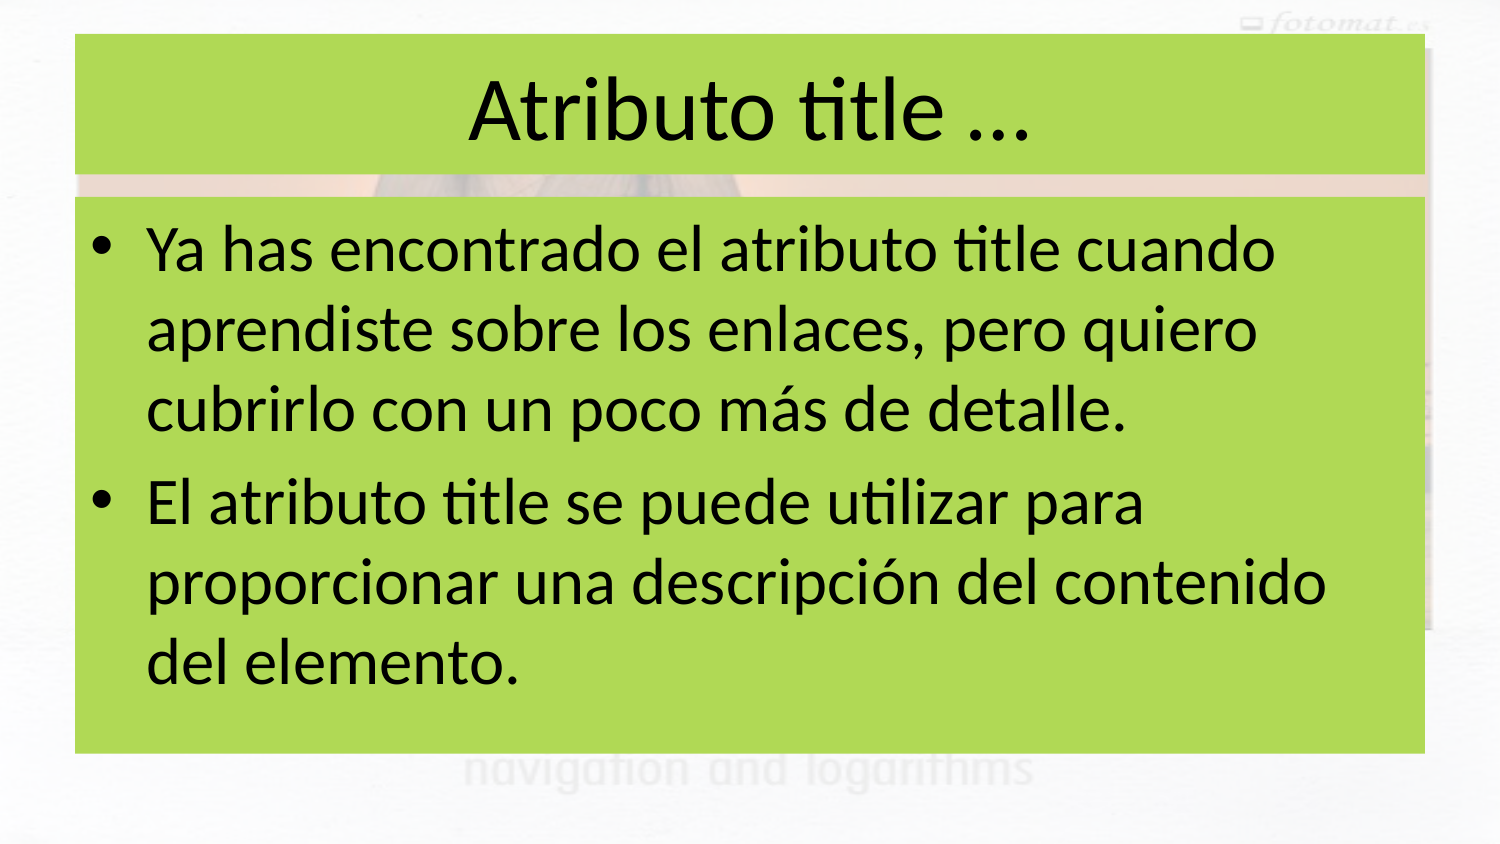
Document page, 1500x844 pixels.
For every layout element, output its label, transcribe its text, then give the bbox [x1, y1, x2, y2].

list Ya has encontrado el atributo title cuando aprendiste sobre los enlaces, pero quiero cubrirlo con un poco más de detalle. El atributo title se puede utilizar para proporcionar una descripción del contenido del elemento. [75, 196, 1425, 754]
title Atributo title … [75, 33, 1425, 175]
